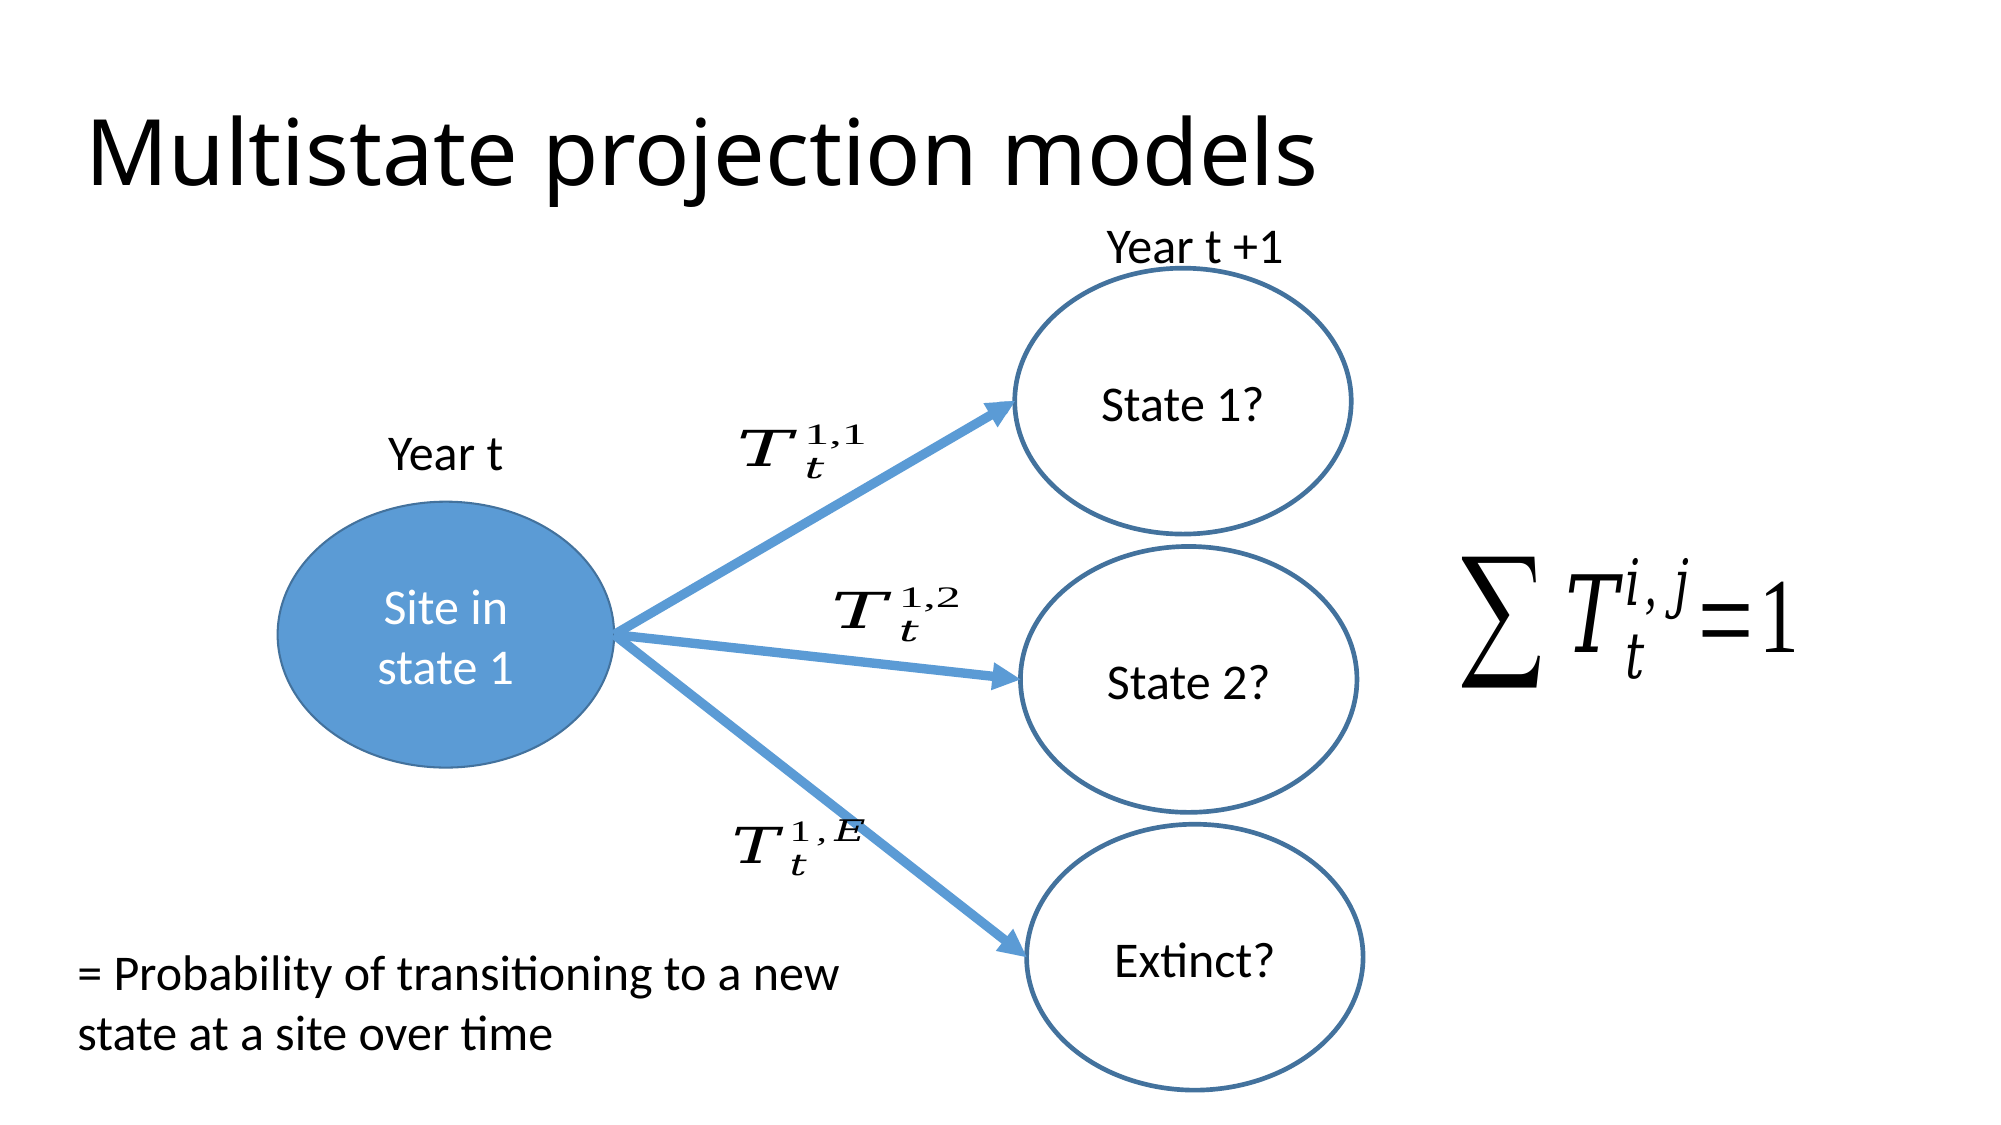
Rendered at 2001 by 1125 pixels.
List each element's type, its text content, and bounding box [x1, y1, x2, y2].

text_box State 1? [1013, 281, 1353, 536]
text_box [614, 634, 1027, 958]
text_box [614, 401, 1015, 634]
text_box Year t +1 [1072, 206, 1317, 281]
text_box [614, 634, 1021, 680]
title Multistate projection models [70, 46, 1796, 265]
text_box Year t [336, 412, 556, 488]
text_box Extinct? [1025, 823, 1365, 1092]
text_box State 2? [1027, 545, 1359, 814]
text_box Site in state 1 [276, 500, 614, 769]
